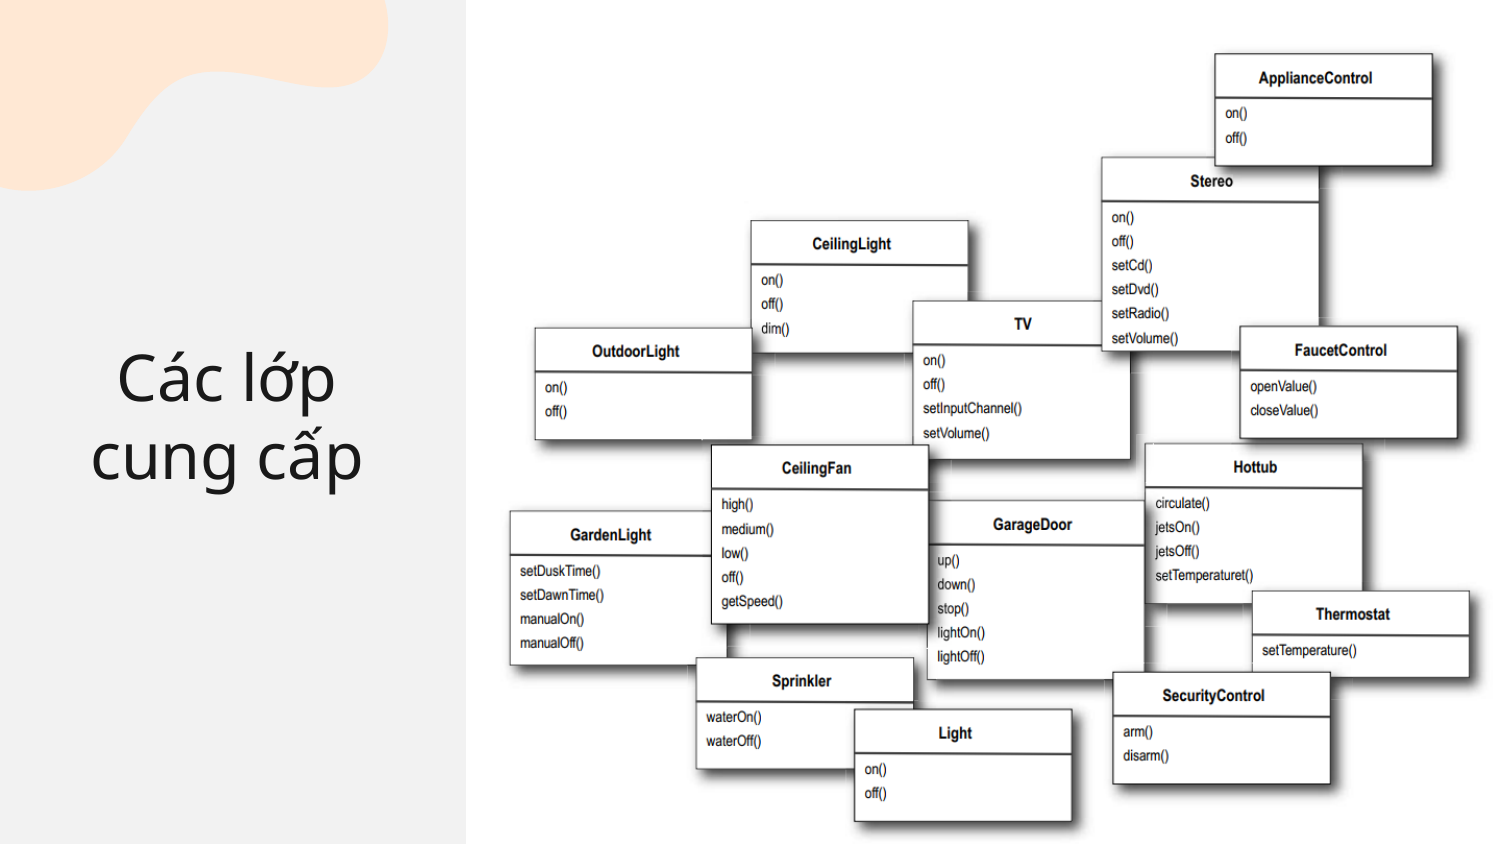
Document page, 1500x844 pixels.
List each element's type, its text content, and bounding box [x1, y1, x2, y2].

title Các lớp cung cấp [28, 38, 426, 791]
picture [466, 0, 1500, 844]
